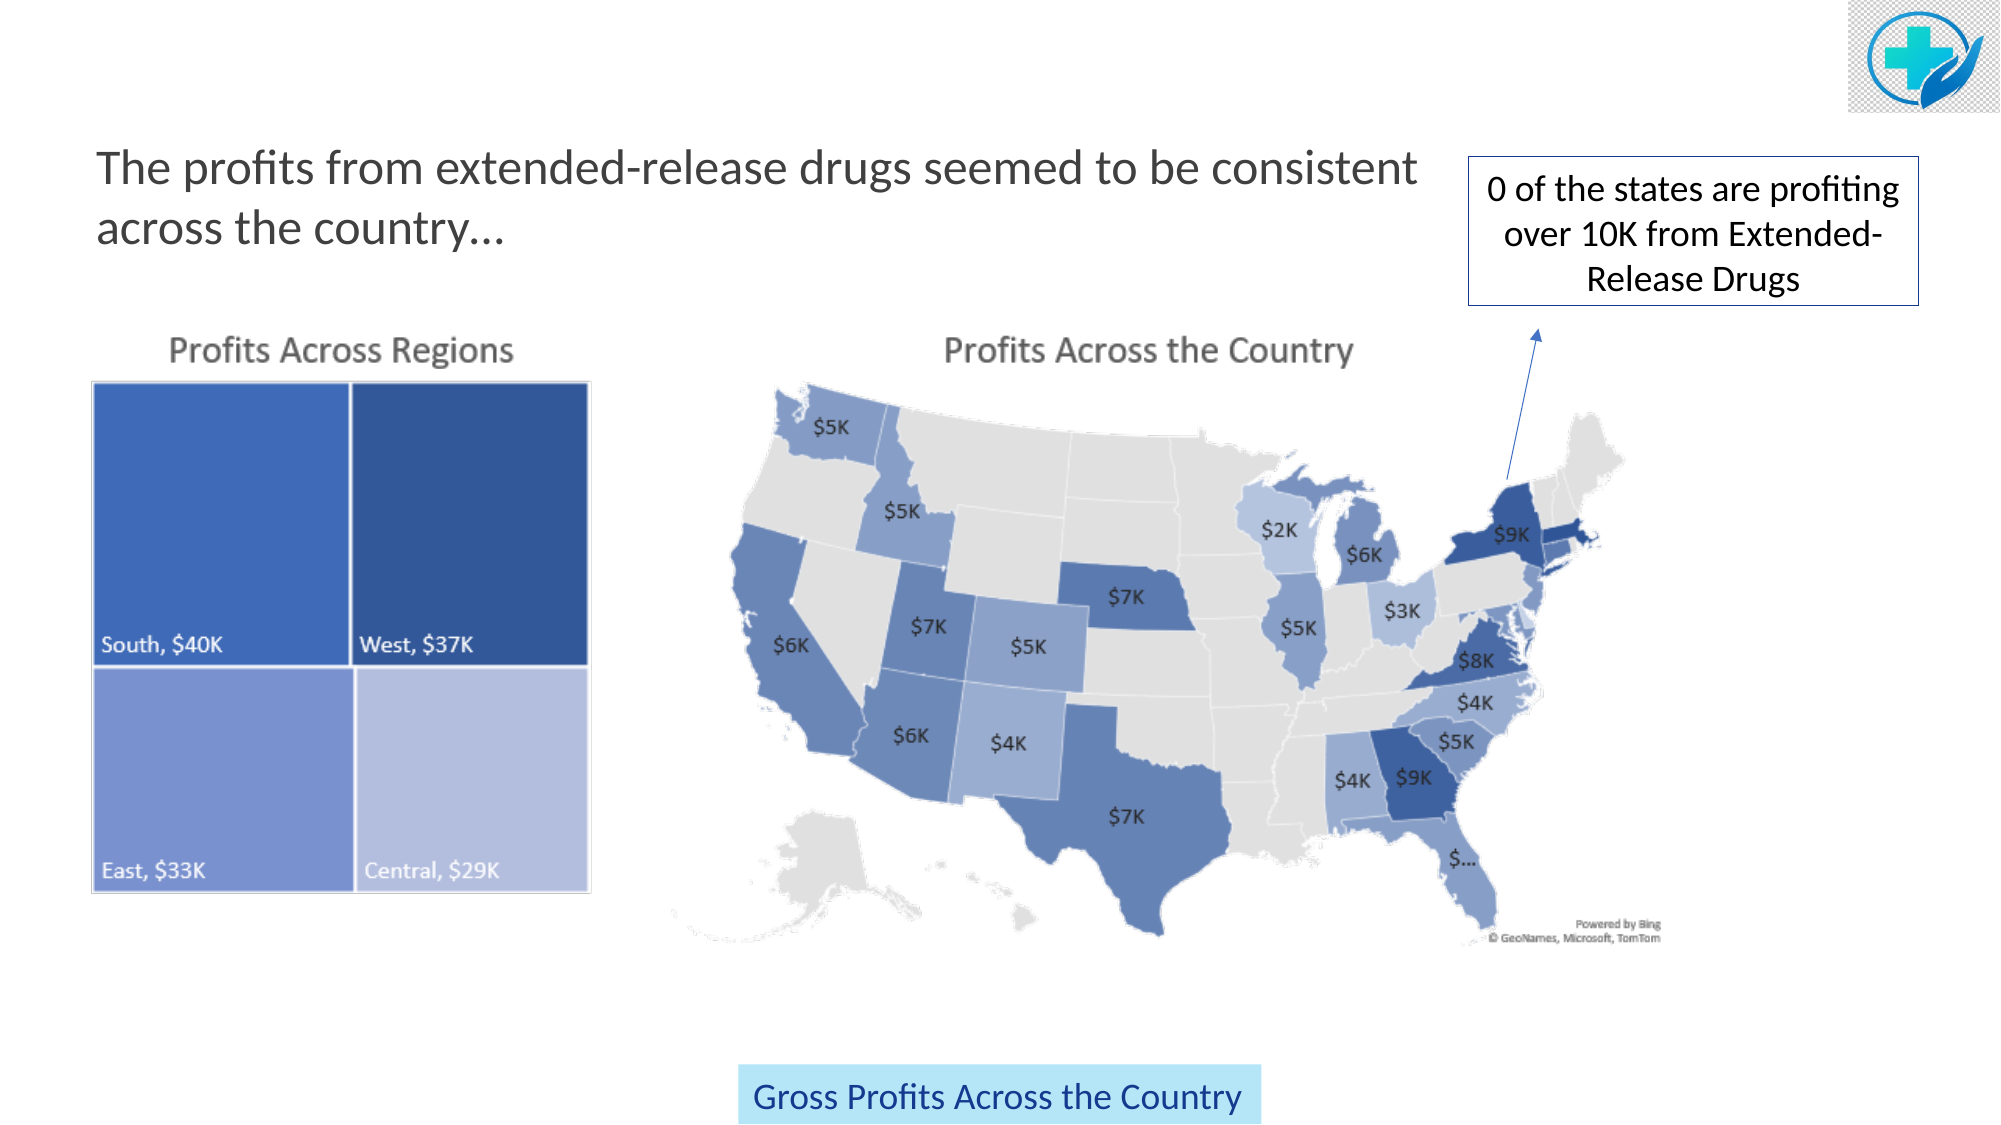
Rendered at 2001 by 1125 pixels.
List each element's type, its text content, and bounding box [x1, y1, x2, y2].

text_box 0 of the states are profiting over 10K from Extended-Release Drugs [1468, 156, 1919, 306]
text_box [1506, 328, 1539, 480]
text_box Gross Profits Across the Country [738, 1064, 1262, 1125]
text_box The profits from extended-release drugs seemed to be consistent across the country… [81, 127, 1469, 262]
picture [1847, 0, 2000, 113]
picture [81, 316, 604, 908]
picture [625, 316, 1675, 961]
